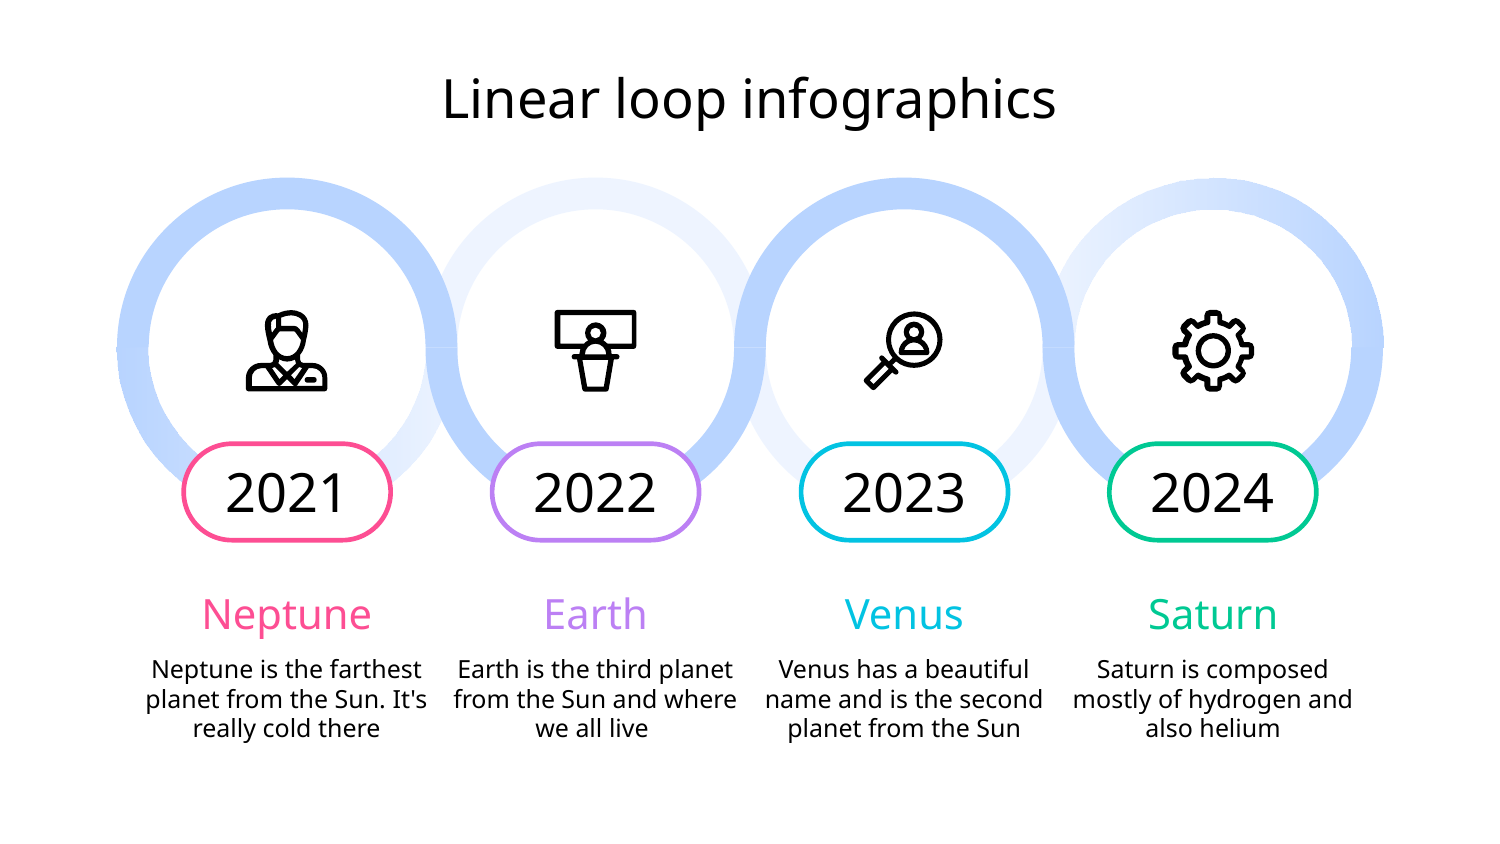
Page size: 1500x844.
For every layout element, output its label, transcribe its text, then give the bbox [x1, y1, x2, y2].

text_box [1053, 443, 1373, 756]
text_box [1172, 309, 1255, 392]
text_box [127, 443, 446, 756]
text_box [446, 443, 755, 756]
title Linear loop infographics [67, 49, 1433, 144]
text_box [116, 177, 1384, 519]
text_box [756, 443, 1052, 756]
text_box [863, 311, 946, 391]
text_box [245, 309, 328, 392]
